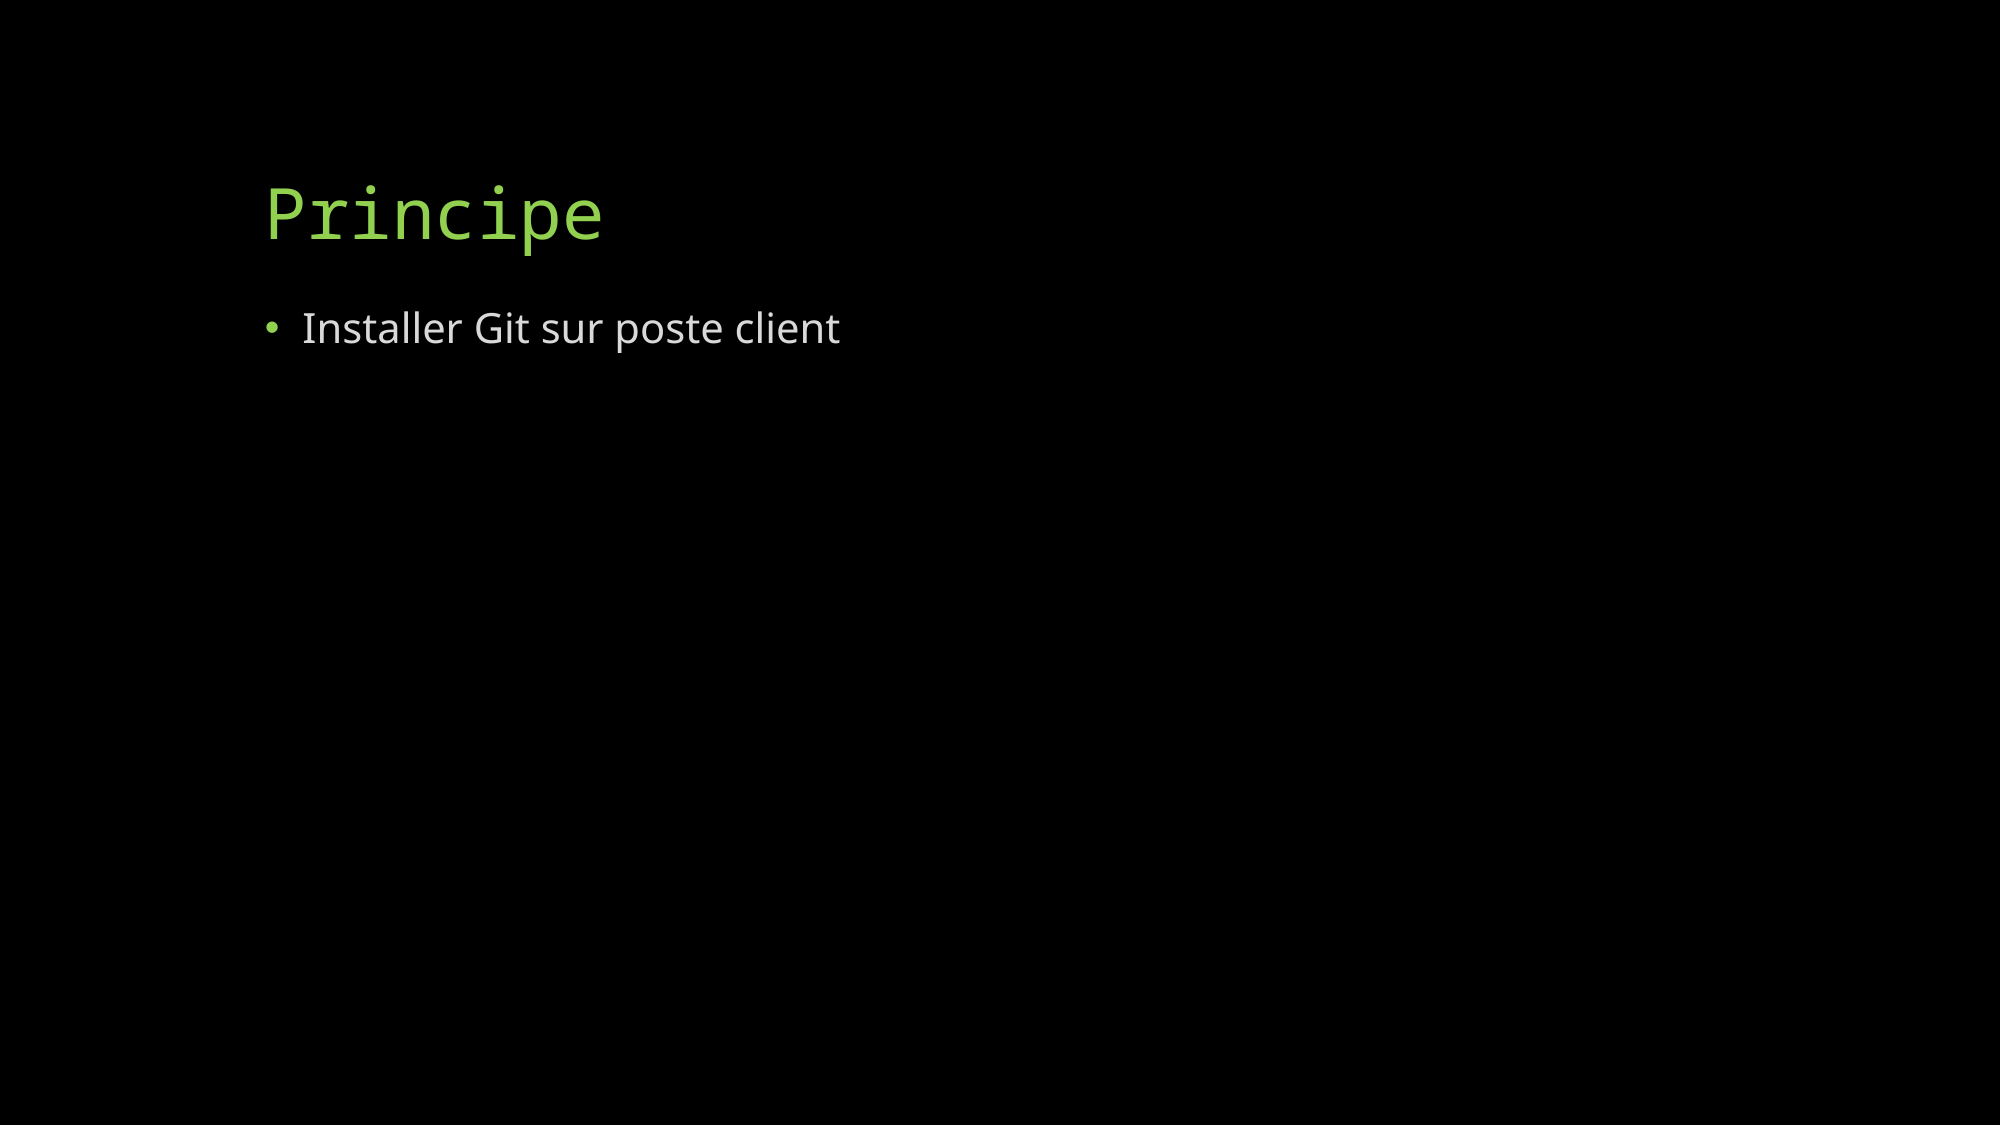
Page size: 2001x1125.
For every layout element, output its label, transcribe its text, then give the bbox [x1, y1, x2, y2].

title Principe [249, 75, 1750, 263]
list Installer Git sur poste client [249, 299, 1750, 1000]
